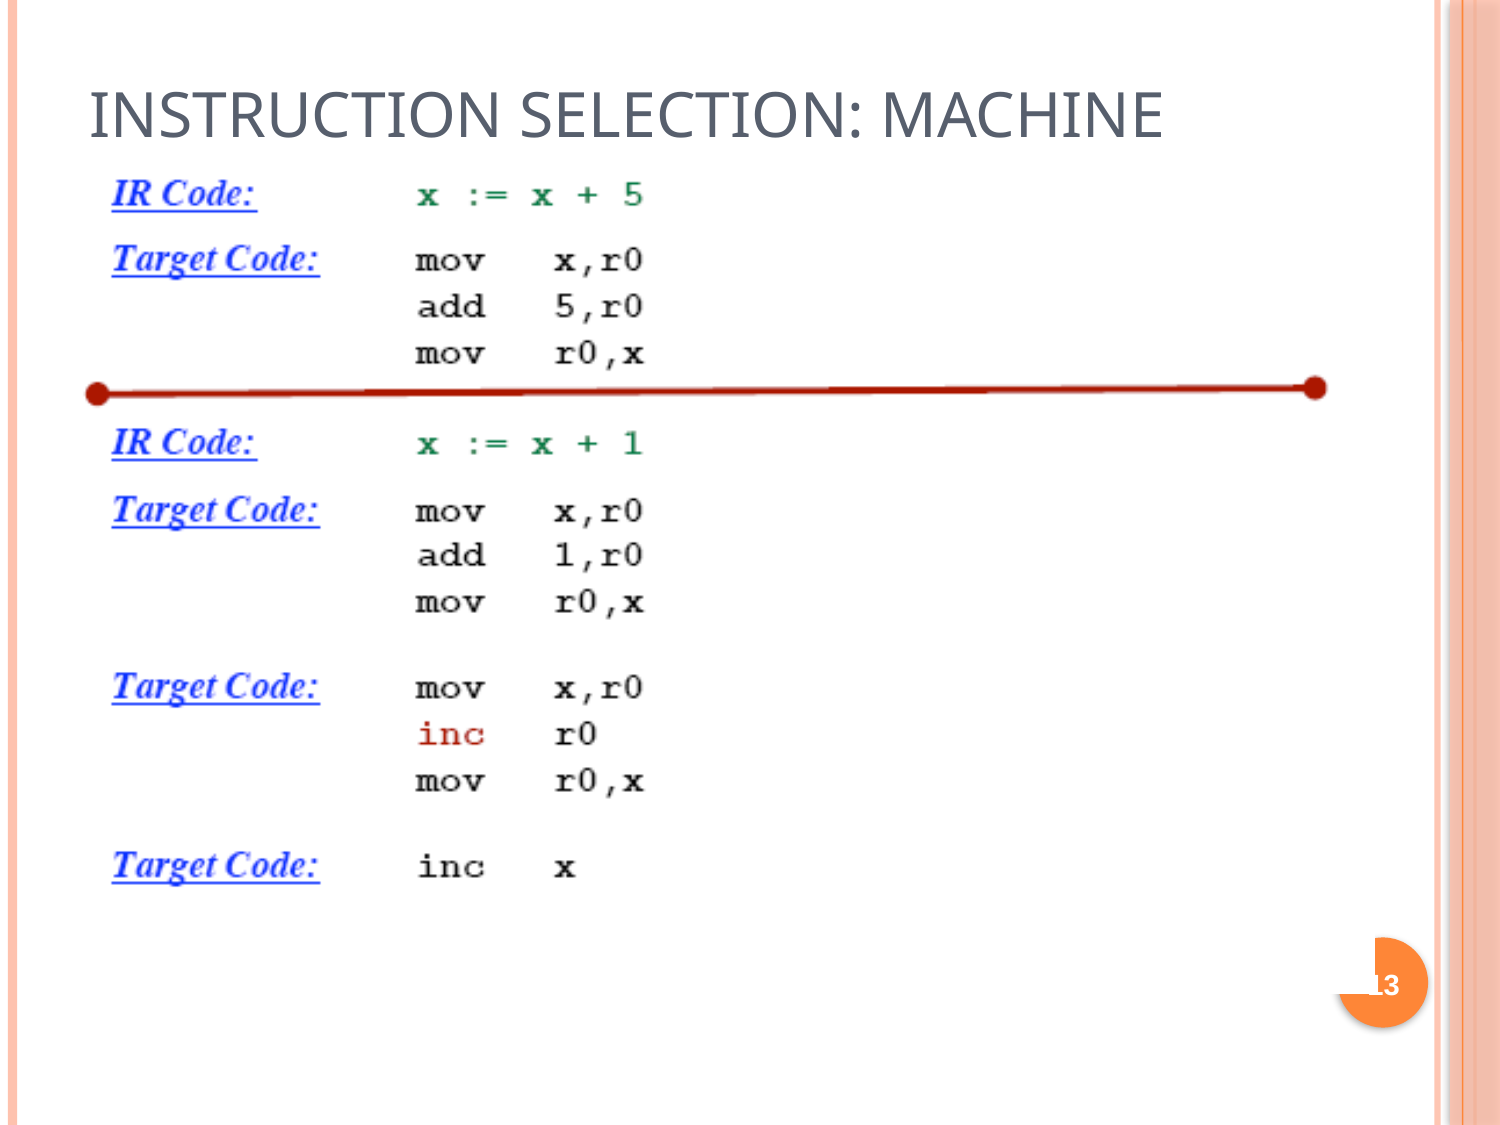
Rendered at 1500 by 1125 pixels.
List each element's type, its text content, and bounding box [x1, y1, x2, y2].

slide_number 13 [1333, 940, 1434, 1026]
title Instruction selection: Machine Idioms [75, 45, 1300, 160]
picture [74, 161, 1376, 994]
